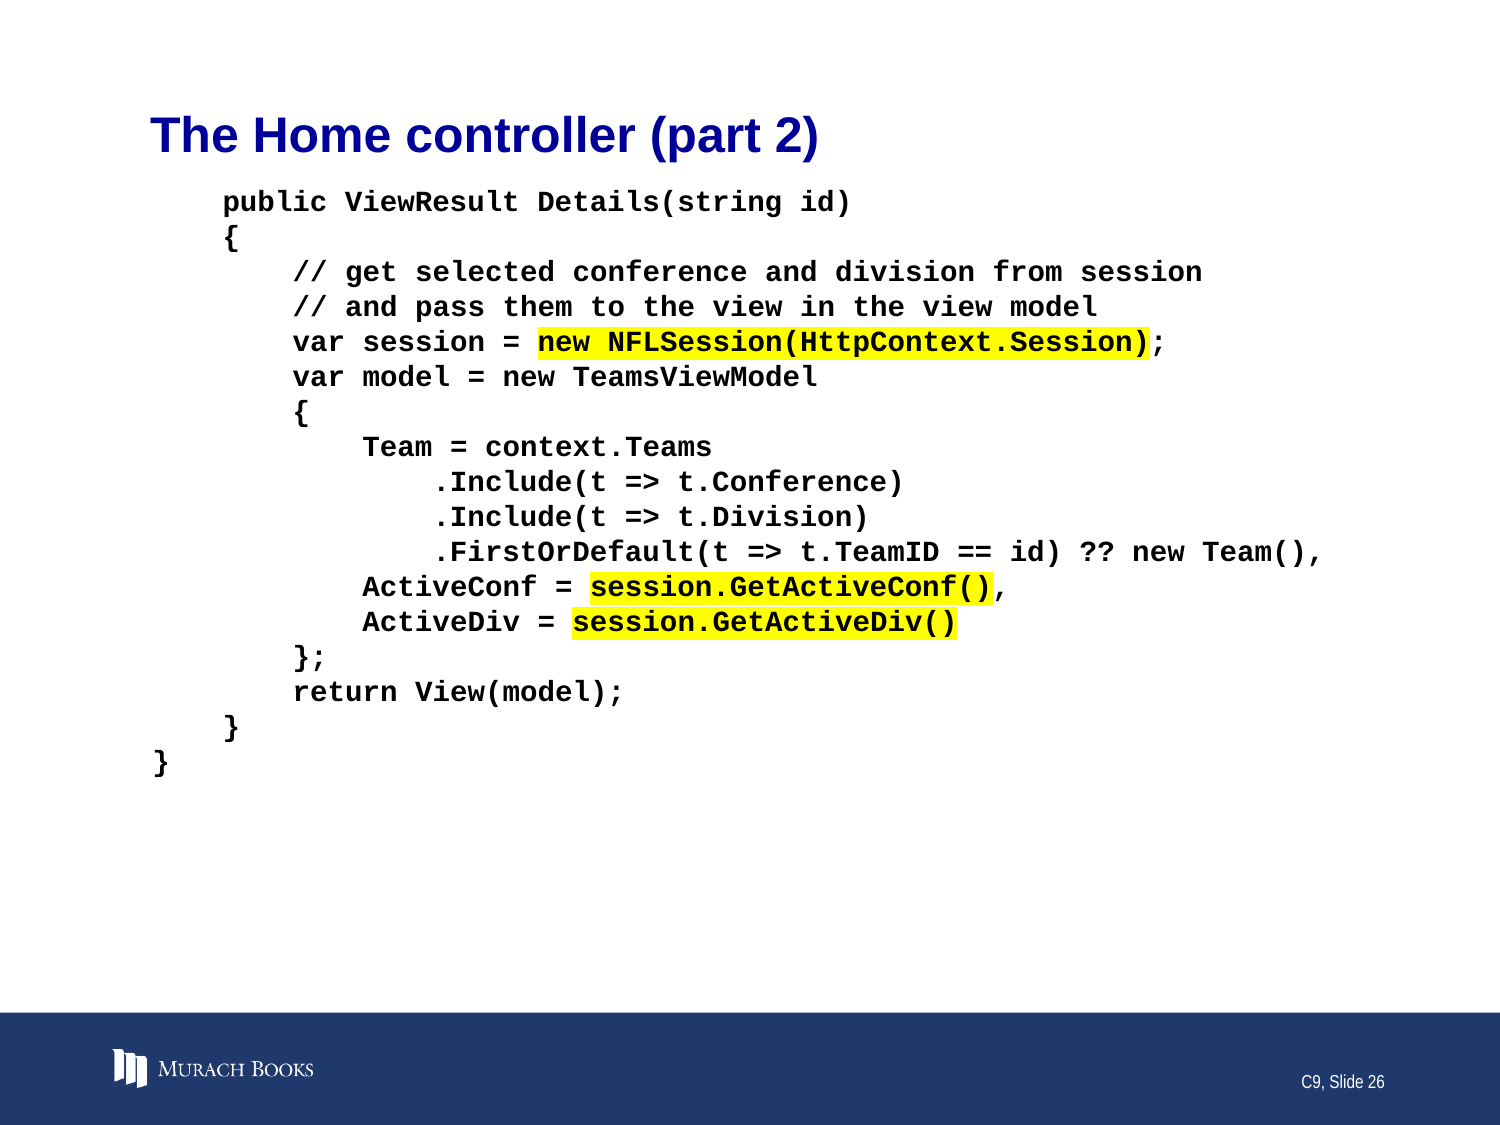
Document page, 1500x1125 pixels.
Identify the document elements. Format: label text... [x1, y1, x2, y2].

list public ViewResult Details(string id) { // get selected conference and division from session // and pass them to the view in the view model var session = new NFLSession(HttpContext.Session); var model = new TeamsViewModel { Team = context.Teams .Include(t => t.Conference) .Include(t => t.Division) .FirstOrDefault(t => t.TeamID == id) ?? new Team(), ActiveConf = session.GetActiveConf(), ActiveDiv = session.GetActiveDiv() }; return View(model); } } [137, 174, 1350, 975]
footer [12, 1025, 463, 1100]
slide_number C9, Slide 26 [1087, 1025, 1400, 1100]
title The Home controller (part 2) [150, 102, 1350, 164]
